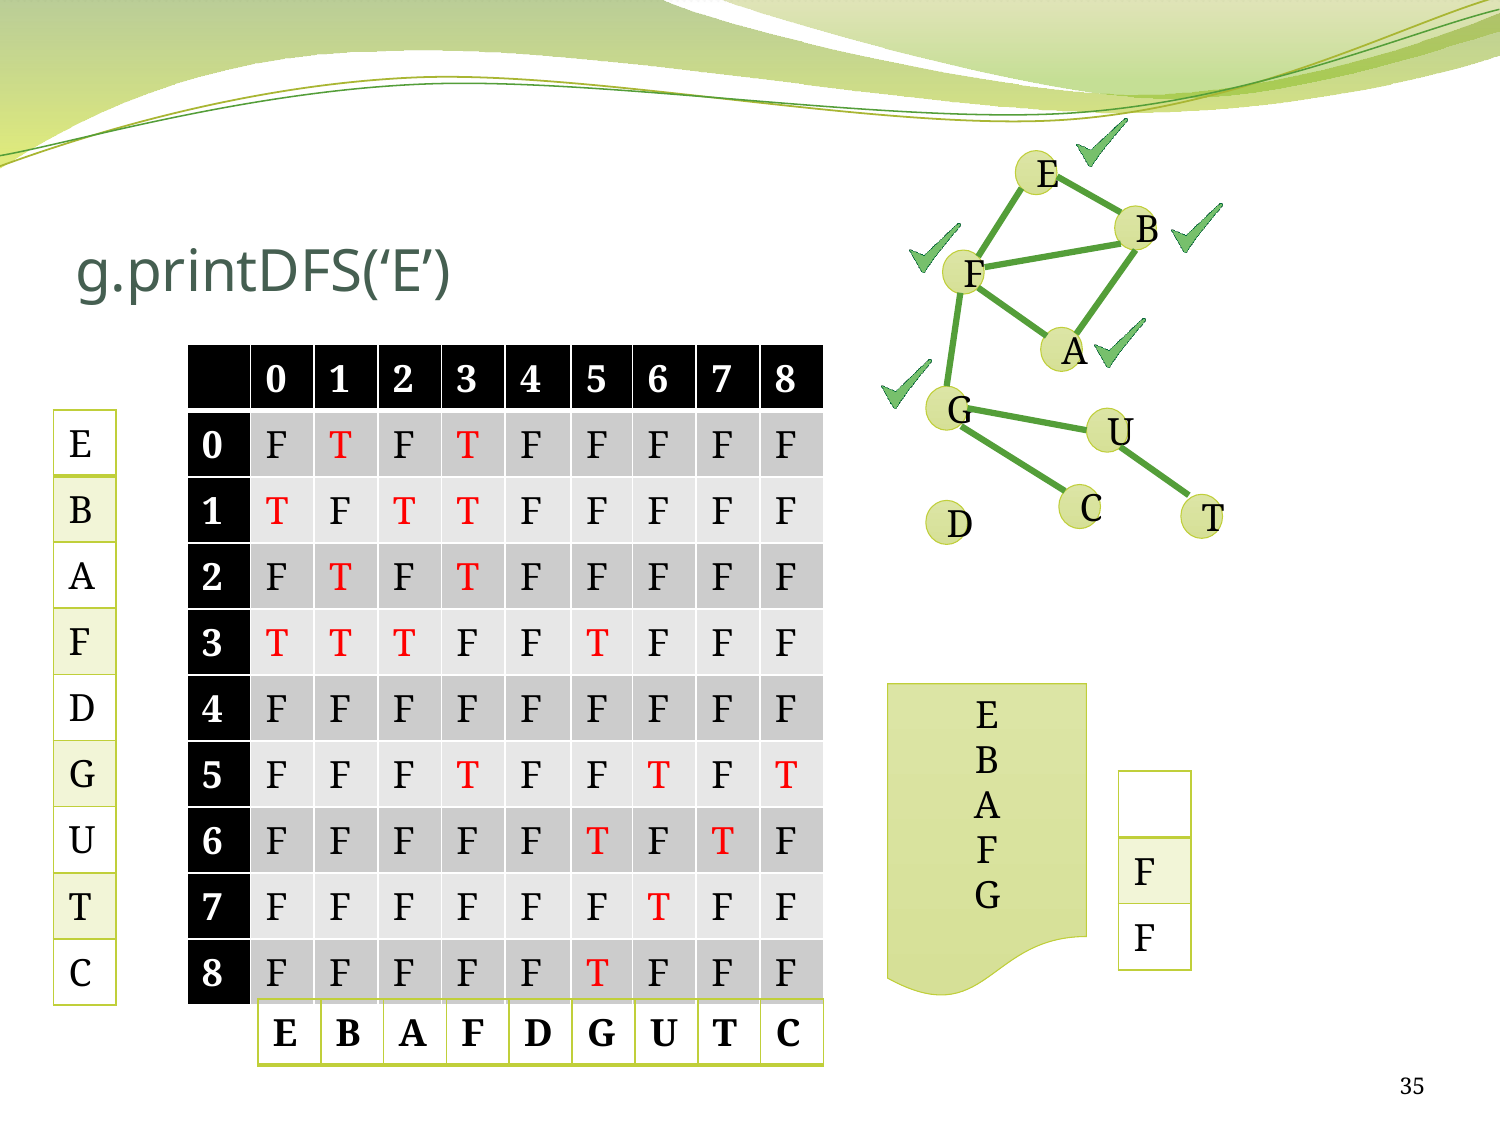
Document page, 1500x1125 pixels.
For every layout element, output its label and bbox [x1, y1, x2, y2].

table_cell [442, 478, 504, 542]
table_header [379, 345, 441, 408]
table_cell [54, 675, 115, 740]
picture [881, 359, 932, 409]
table_cell [251, 874, 313, 938]
table_cell [1119, 839, 1190, 903]
table_cell [633, 874, 695, 938]
table_header [761, 1000, 823, 1063]
table_cell [761, 874, 823, 938]
table_cell [315, 808, 377, 872]
table_cell [506, 874, 570, 938]
table_cell [442, 413, 504, 476]
table_cell [572, 676, 632, 740]
text_box [887, 683, 1087, 996]
table_cell [633, 808, 695, 872]
table_cell [379, 874, 441, 938]
table_cell [442, 940, 504, 998]
table_cell [697, 742, 759, 806]
table_cell [572, 610, 632, 674]
table_header [572, 345, 632, 408]
table_cell [506, 610, 570, 674]
table_cell [188, 742, 250, 806]
table_header [315, 345, 377, 408]
table_header [259, 1000, 320, 1063]
table_cell [251, 808, 313, 872]
table_cell [506, 742, 570, 806]
table_cell [572, 742, 632, 806]
table_cell [442, 676, 504, 740]
table_header [506, 345, 570, 408]
table_cell [1119, 904, 1190, 969]
table_cell [697, 610, 759, 674]
table_cell [506, 808, 570, 872]
table_cell [54, 874, 115, 938]
table_cell [697, 544, 759, 608]
table_cell [761, 940, 823, 998]
table_cell [54, 741, 115, 806]
table_cell [761, 742, 823, 806]
table_cell [633, 610, 695, 674]
table_header [633, 345, 695, 408]
table_cell [379, 742, 441, 806]
table_cell [315, 742, 377, 806]
table_cell [697, 940, 759, 998]
table_cell [251, 742, 313, 806]
table_header [322, 1000, 383, 1063]
table_cell [506, 413, 570, 476]
table_header [636, 1000, 697, 1063]
table_cell [251, 413, 313, 476]
table_cell [251, 478, 313, 542]
table_header [251, 345, 313, 408]
table_header [510, 1000, 571, 1063]
table_cell [188, 940, 250, 1004]
table_header [573, 1000, 634, 1063]
table_cell [506, 940, 570, 998]
table_cell [315, 610, 377, 674]
table_cell [633, 544, 695, 608]
table_header [384, 1000, 446, 1063]
table_cell [188, 544, 250, 608]
table_cell [188, 874, 250, 938]
table_header [697, 345, 759, 408]
table_cell [633, 940, 695, 998]
table_header [699, 1000, 760, 1063]
table_cell [188, 808, 250, 872]
table_header [442, 345, 504, 408]
text_box [925, 150, 1223, 545]
table_header [447, 1000, 508, 1063]
table_cell [506, 676, 570, 740]
table_cell [379, 413, 441, 476]
slide_number [1299, 1042, 1425, 1103]
table_cell [379, 940, 441, 998]
table_cell [572, 874, 632, 938]
table_cell [697, 808, 759, 872]
table_cell [54, 609, 115, 674]
table_cell [761, 413, 823, 476]
table_cell [379, 610, 441, 674]
table_cell [442, 742, 504, 806]
table_cell [442, 874, 504, 938]
table_cell [761, 544, 823, 608]
table_cell [315, 940, 377, 998]
table_cell [442, 808, 504, 872]
table_cell [315, 874, 377, 938]
picture [909, 223, 961, 273]
table_cell [54, 807, 115, 872]
table_cell [315, 413, 377, 476]
table_cell [572, 478, 632, 542]
table_cell [315, 478, 377, 542]
table_cell [572, 413, 632, 476]
table_cell [572, 544, 632, 608]
table_cell [697, 413, 759, 476]
table_cell [379, 676, 441, 740]
table_cell [188, 413, 250, 476]
table_cell [379, 544, 441, 608]
table_cell [251, 610, 313, 674]
table_cell [761, 676, 823, 740]
table_cell [506, 544, 570, 608]
table_cell [506, 478, 570, 542]
table_header [1119, 772, 1190, 836]
table_cell [442, 544, 504, 608]
table_cell [761, 610, 823, 674]
table_cell [54, 543, 115, 607]
table_cell [633, 413, 695, 476]
table_cell [697, 874, 759, 938]
table_cell [188, 478, 250, 542]
table_cell [379, 478, 441, 542]
table_cell [633, 478, 695, 542]
table_cell [251, 940, 313, 1004]
picture [1171, 203, 1223, 253]
table_cell [697, 478, 759, 542]
table_cell [761, 478, 823, 542]
table_cell [251, 544, 313, 608]
table_cell [572, 808, 632, 872]
table_cell [572, 940, 632, 998]
table_cell [697, 676, 759, 740]
table_cell [315, 544, 377, 608]
table_cell [54, 478, 115, 541]
picture [1076, 118, 1128, 167]
table_cell [54, 940, 115, 1004]
table_header [54, 411, 115, 474]
table_cell [633, 676, 695, 740]
table_cell [251, 676, 313, 740]
table_cell [761, 808, 823, 872]
picture [1094, 318, 1146, 368]
table_cell [633, 742, 695, 806]
table_cell [188, 676, 250, 740]
table_cell [188, 610, 250, 674]
title [75, 115, 1425, 303]
table_header [761, 345, 823, 408]
table_cell [442, 610, 504, 674]
table_cell [379, 808, 441, 872]
table_header [188, 345, 250, 408]
table_cell [315, 676, 377, 740]
